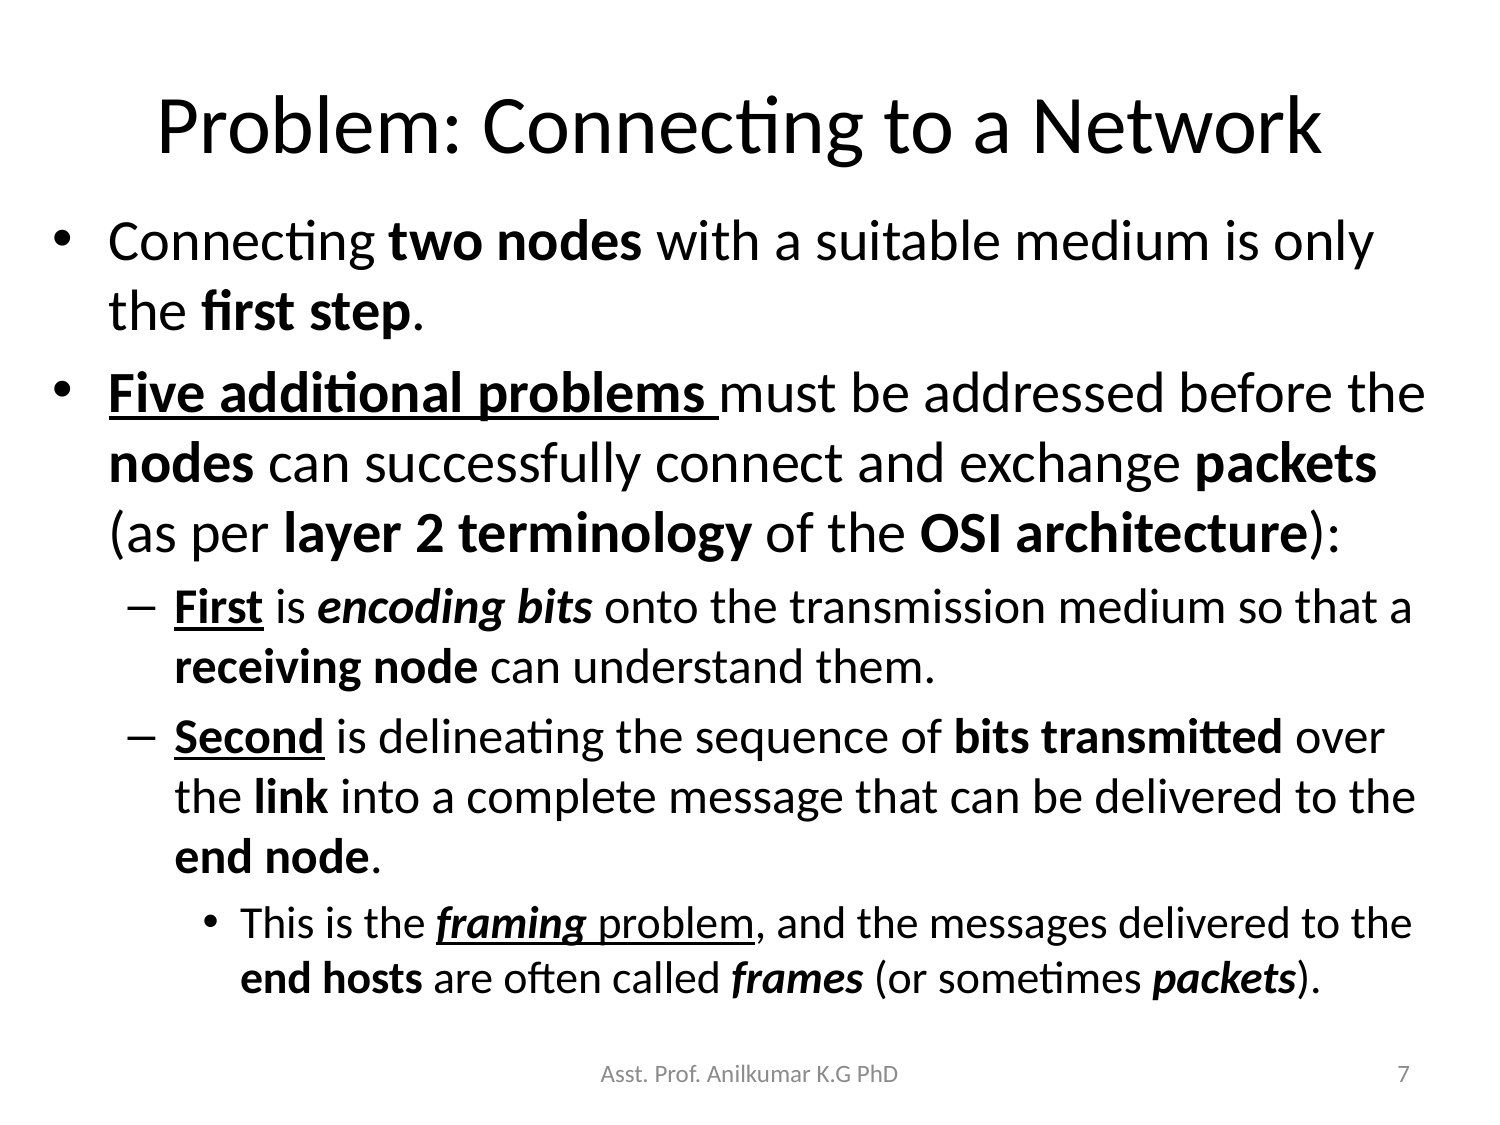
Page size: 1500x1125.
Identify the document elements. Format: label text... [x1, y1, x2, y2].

slide_number 7 [1074, 1042, 1425, 1103]
footer Asst. Prof. Anilkumar K.G PhD [512, 1042, 988, 1103]
text_box Problem: Connecting to a Network [37, 45, 1463, 195]
list Connecting two nodes with a suitable medium is only the first step. Five additional problems must be addressed before the nodes can successfully connect and exchange packets (as per layer 2 terminology of the OSI architecture): First is encoding bits onto the transmission medium so that a receiving node can understand them. Second is delineating the sequence of bits transmitted over the link into a complete message that can be delivered to the end node. This is the framing problem, and the messages delivered to the end hosts are often called frames (or sometimes packets). [37, 195, 1463, 1005]
